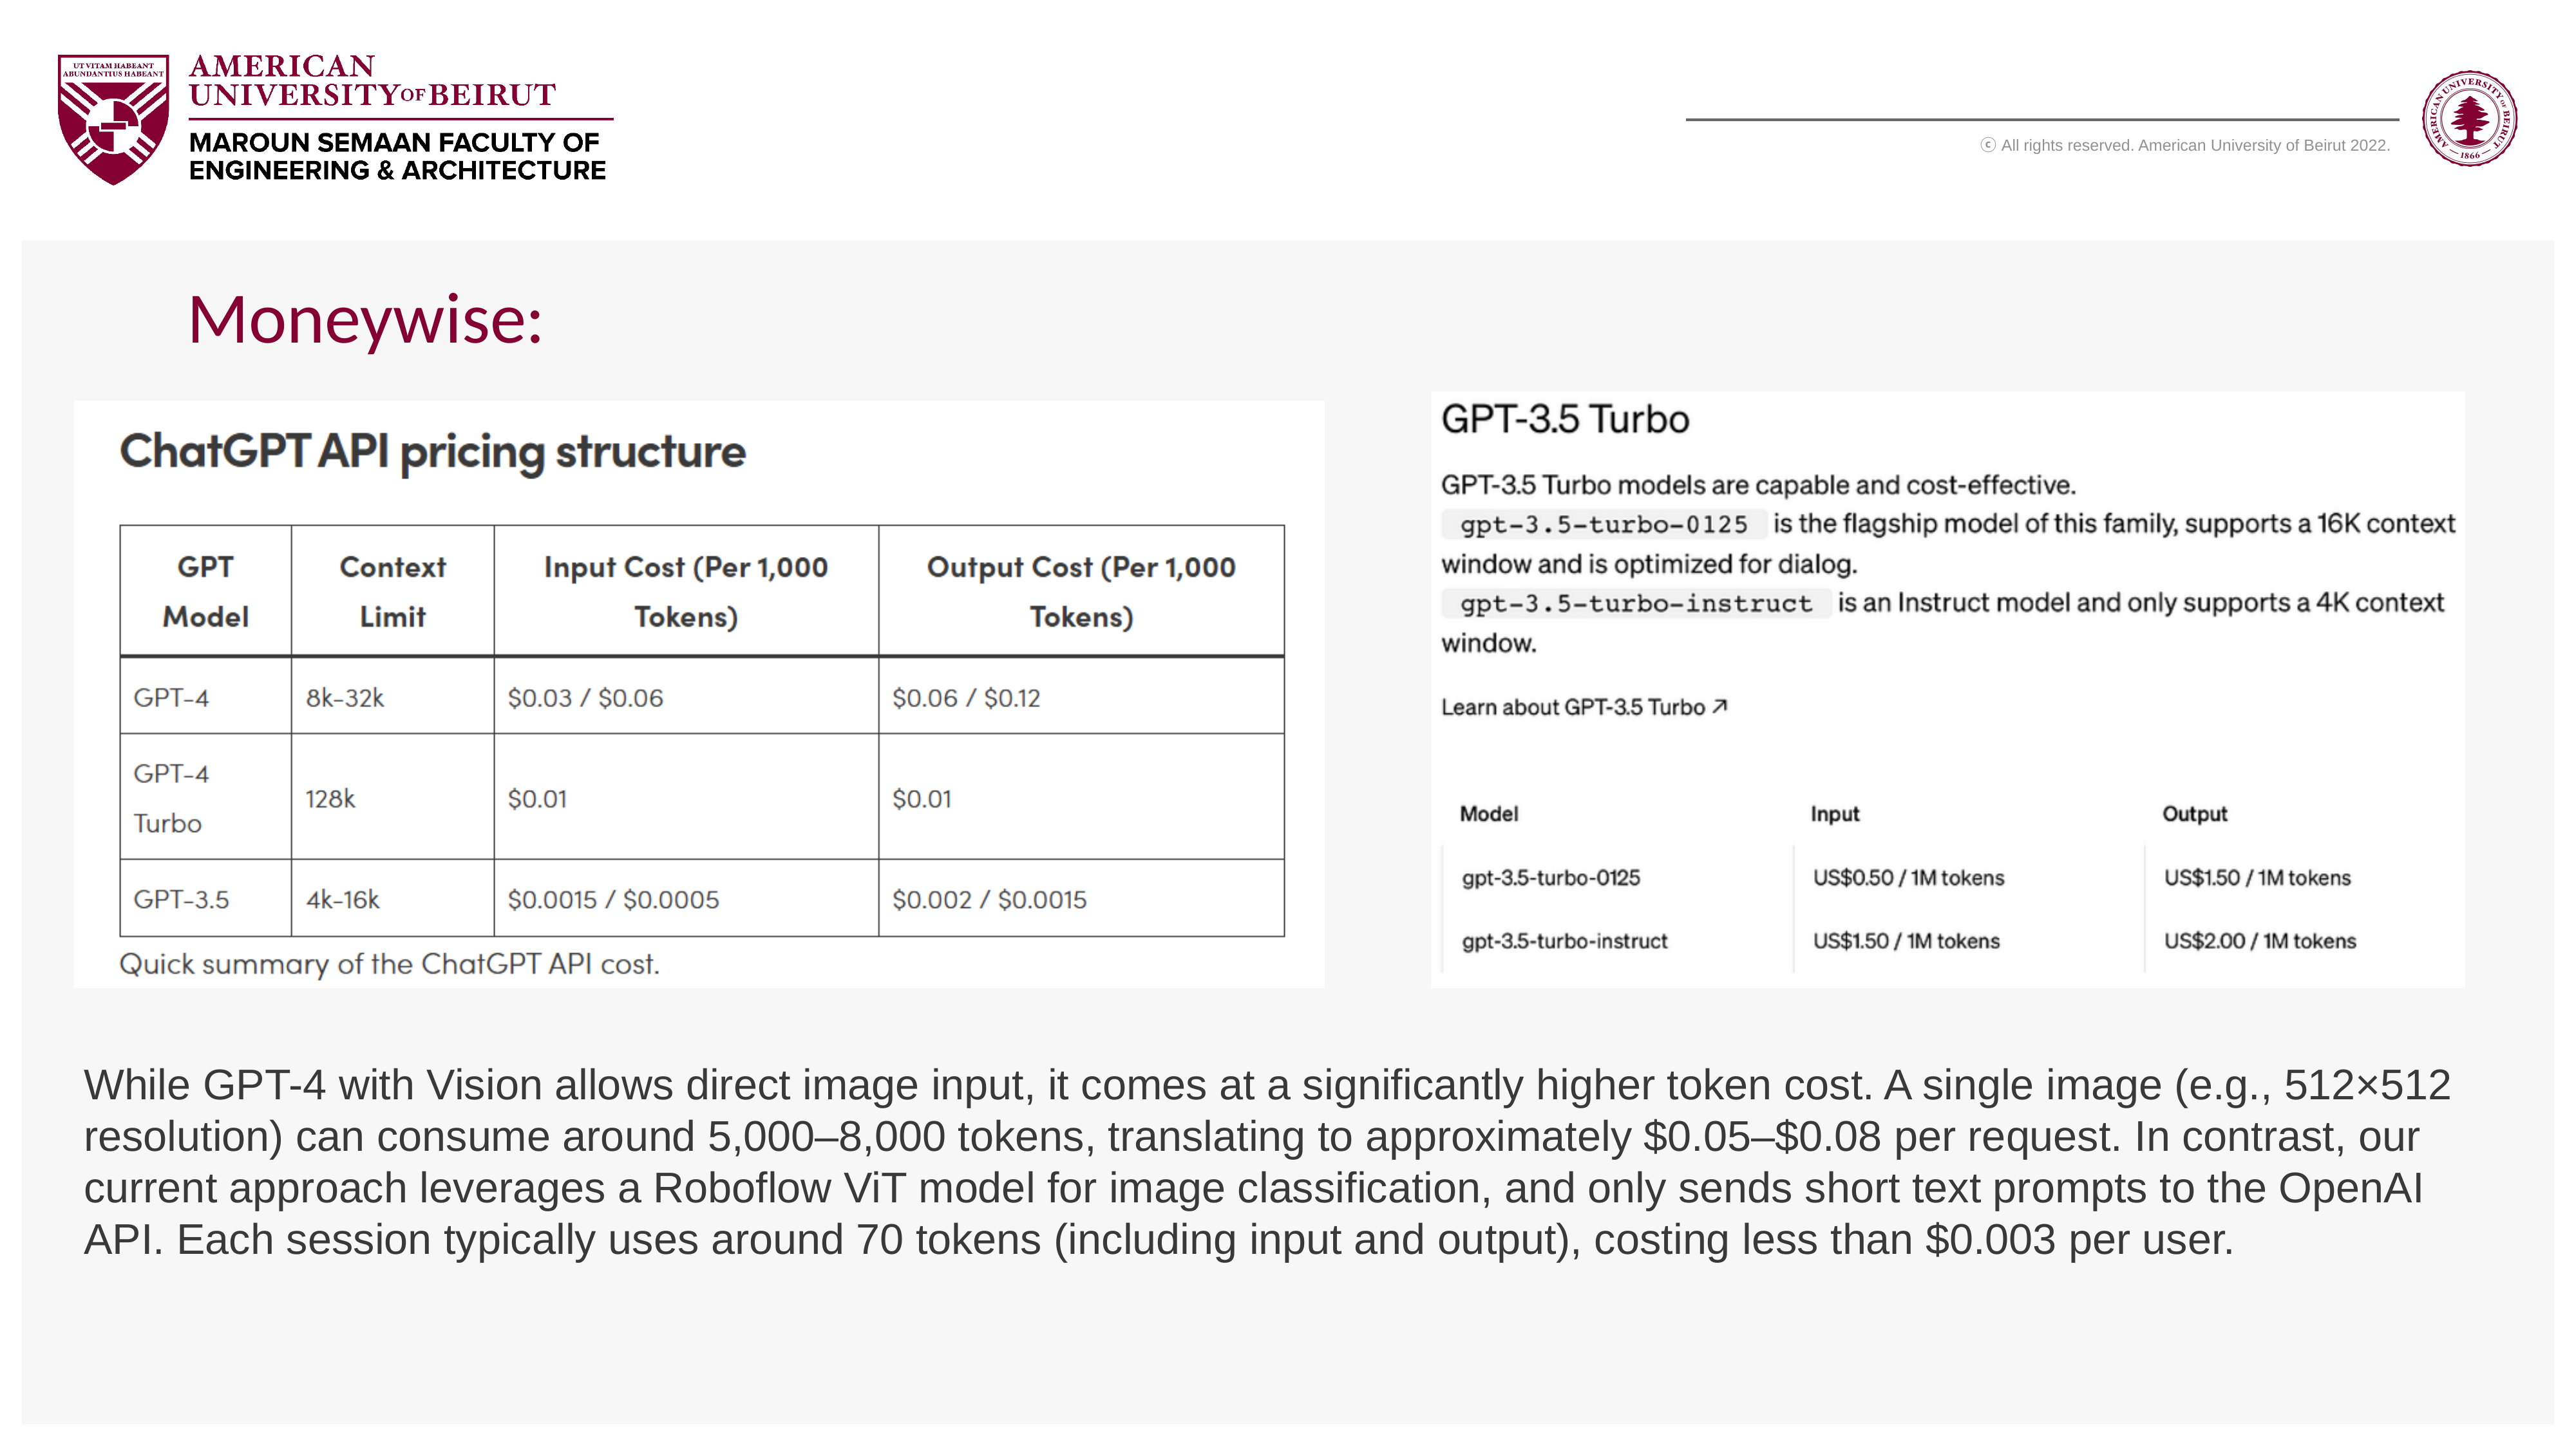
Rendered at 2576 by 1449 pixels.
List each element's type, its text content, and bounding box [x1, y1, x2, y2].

picture [74, 401, 1325, 989]
picture [58, 55, 614, 185]
text_box While GPT-4 with Vision allows direct image input, it comes at a significantly higher token cost. A single image (e.g., 512×512 resolution) can consume around 5,000–8,000 tokens, translating to approximately $0.05–$0.08 per request. In contrast, our current approach leverages a Roboflow ViT model for image classification, and only sends short text prompts to the OpenAI API. Each session typically uses around 70 tokens (including input and output), costing less than $0.003 per user. [74, 1052, 2465, 1267]
picture [1431, 392, 2465, 989]
text_box Moneywise: [177, 265, 556, 363]
